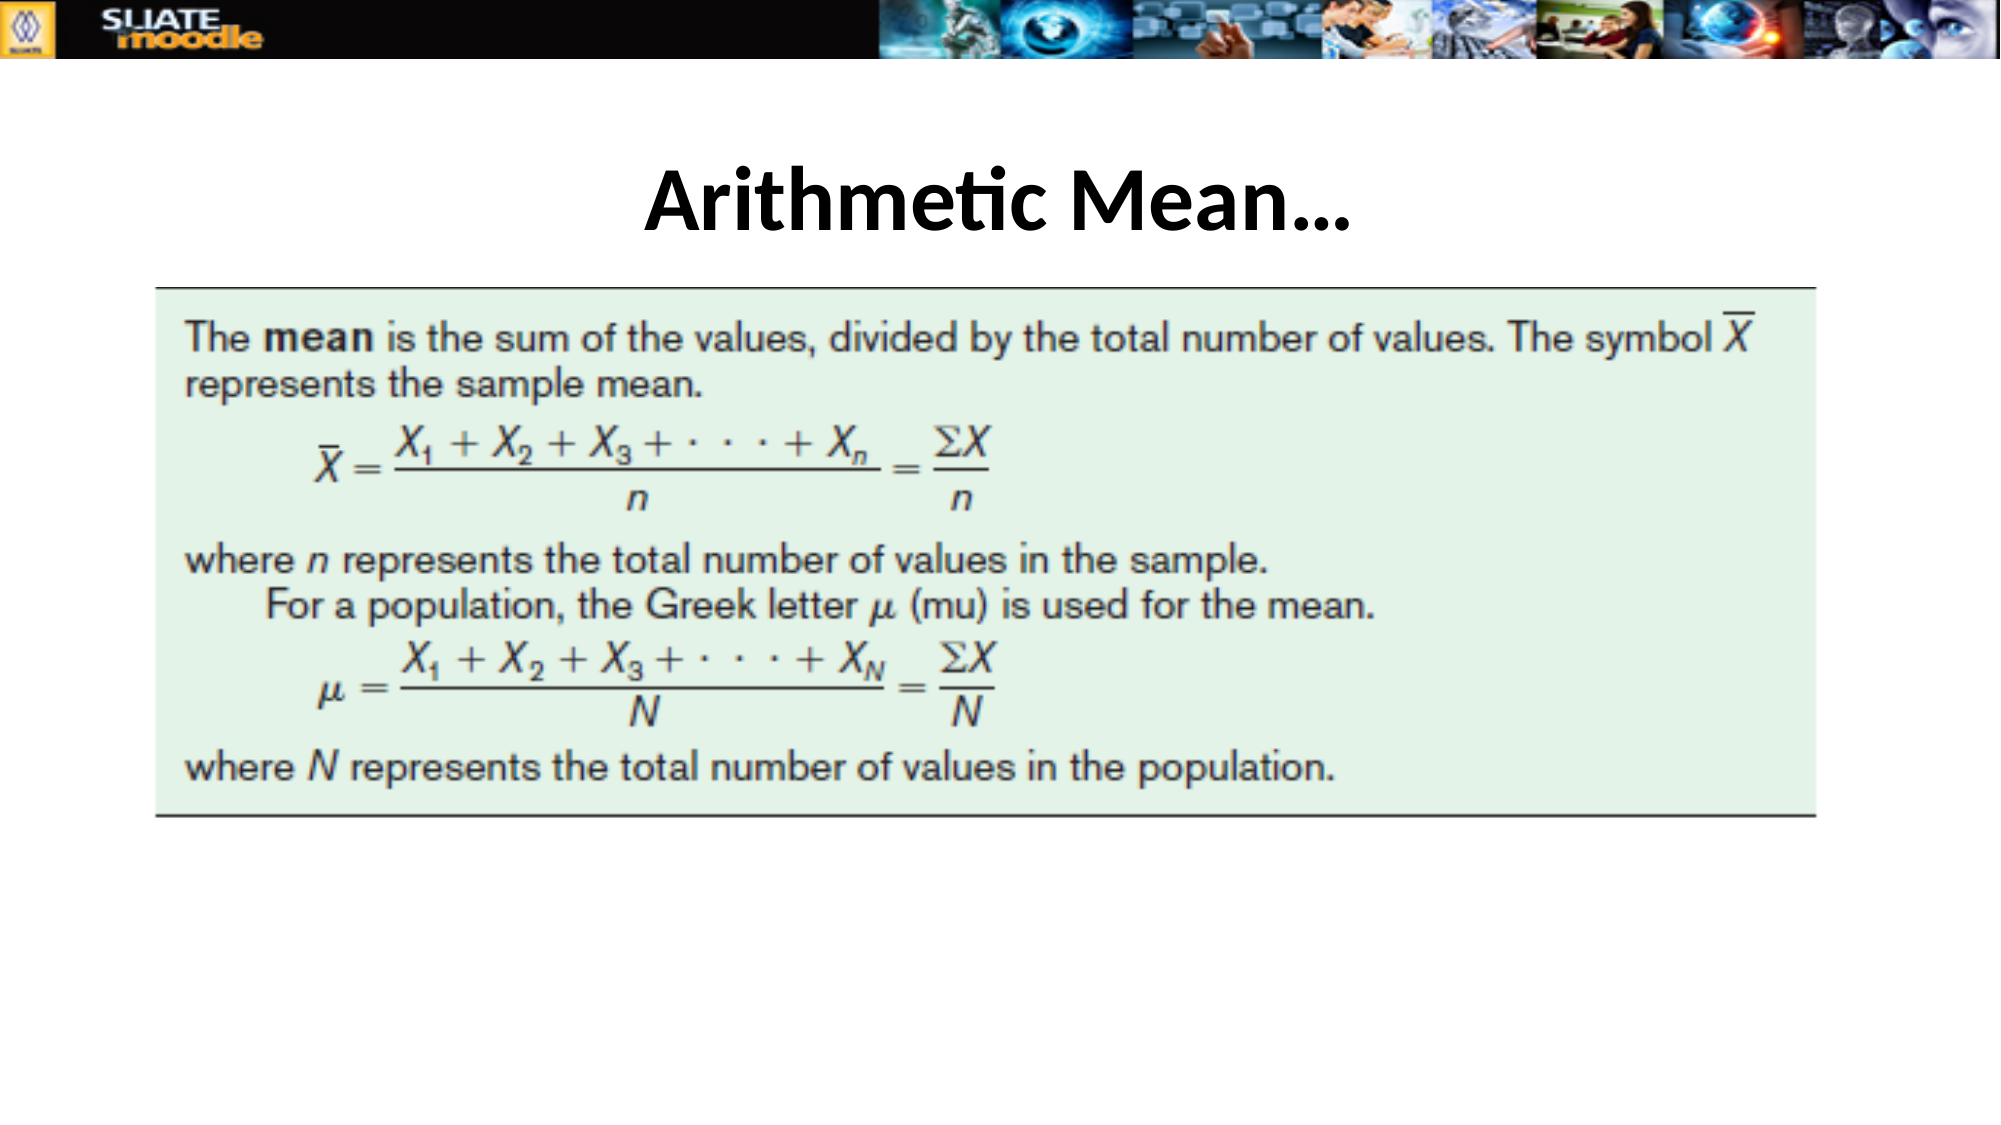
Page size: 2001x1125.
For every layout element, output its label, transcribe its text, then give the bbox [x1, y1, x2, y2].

picture [0, 0, 2000, 59]
title Arithmetic Mean… [99, 99, 1900, 288]
picture [141, 287, 1820, 818]
